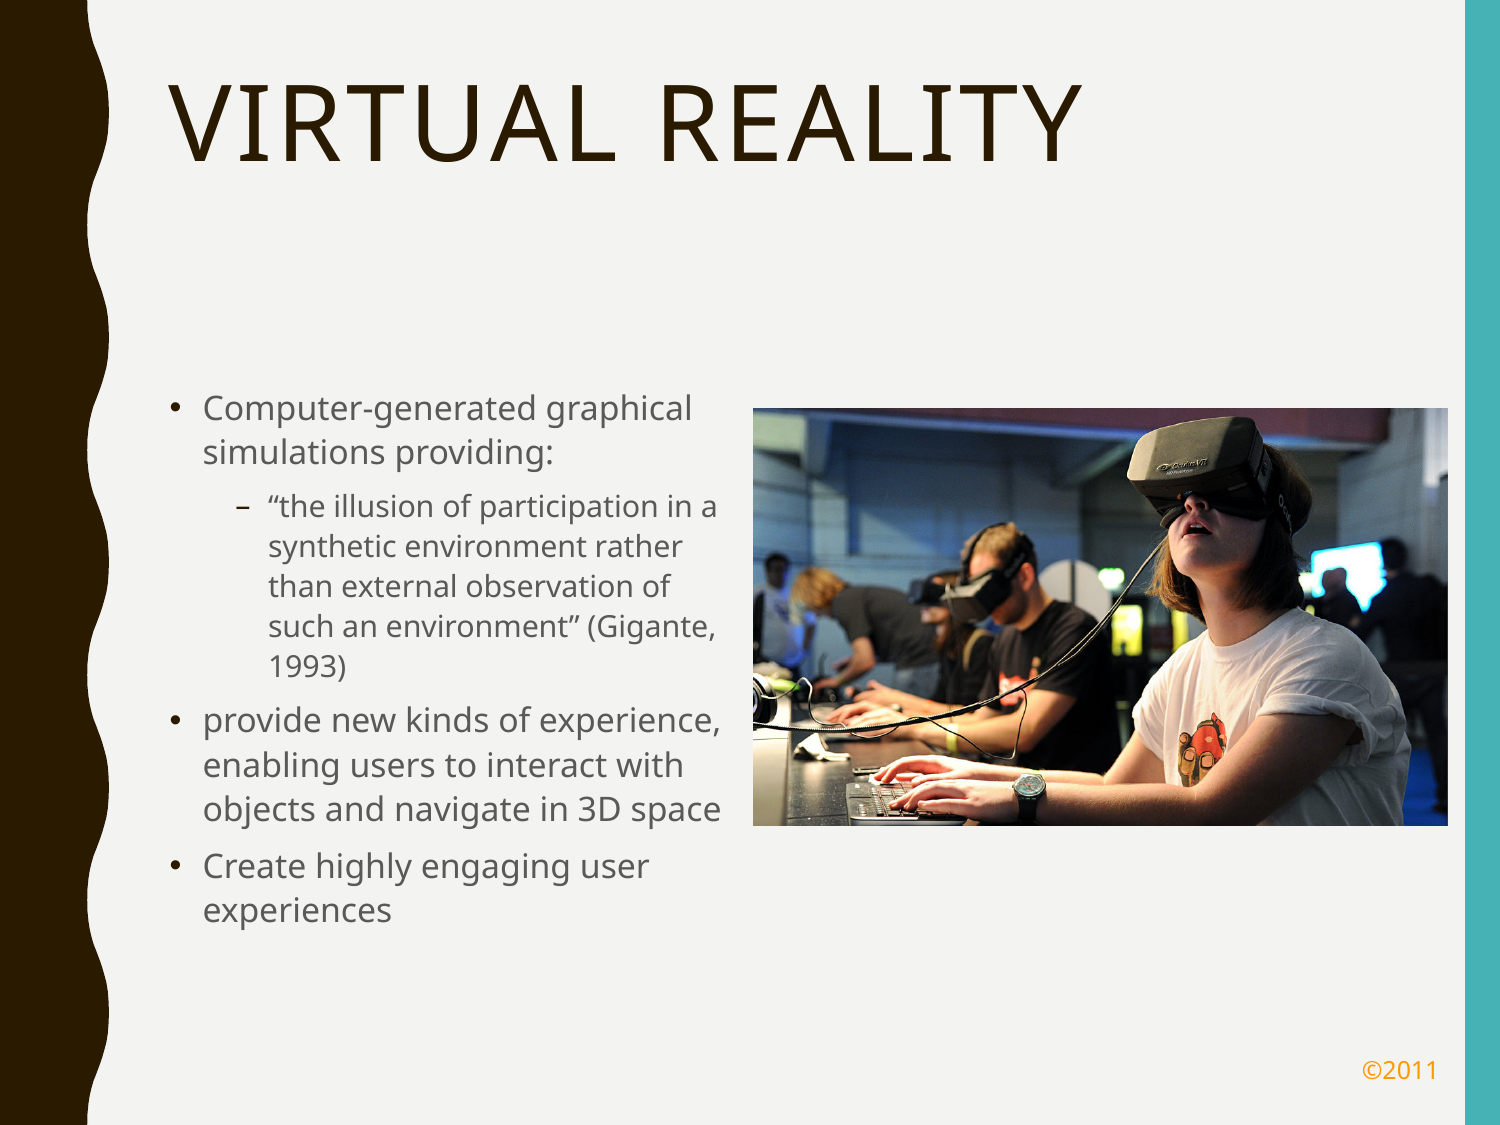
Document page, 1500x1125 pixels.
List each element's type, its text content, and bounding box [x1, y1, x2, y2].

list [753, 408, 1448, 826]
title Virtual reality [154, 62, 1407, 308]
list Computer-generated graphical simulations providing: “the illusion of participation in a synthetic environment rather than external observation of such an environment” (Gigante, 1993) provide new kinds of experience, enabling users to interact with objects and navigate in 3D space Create highly engaging user experiences [154, 375, 746, 969]
